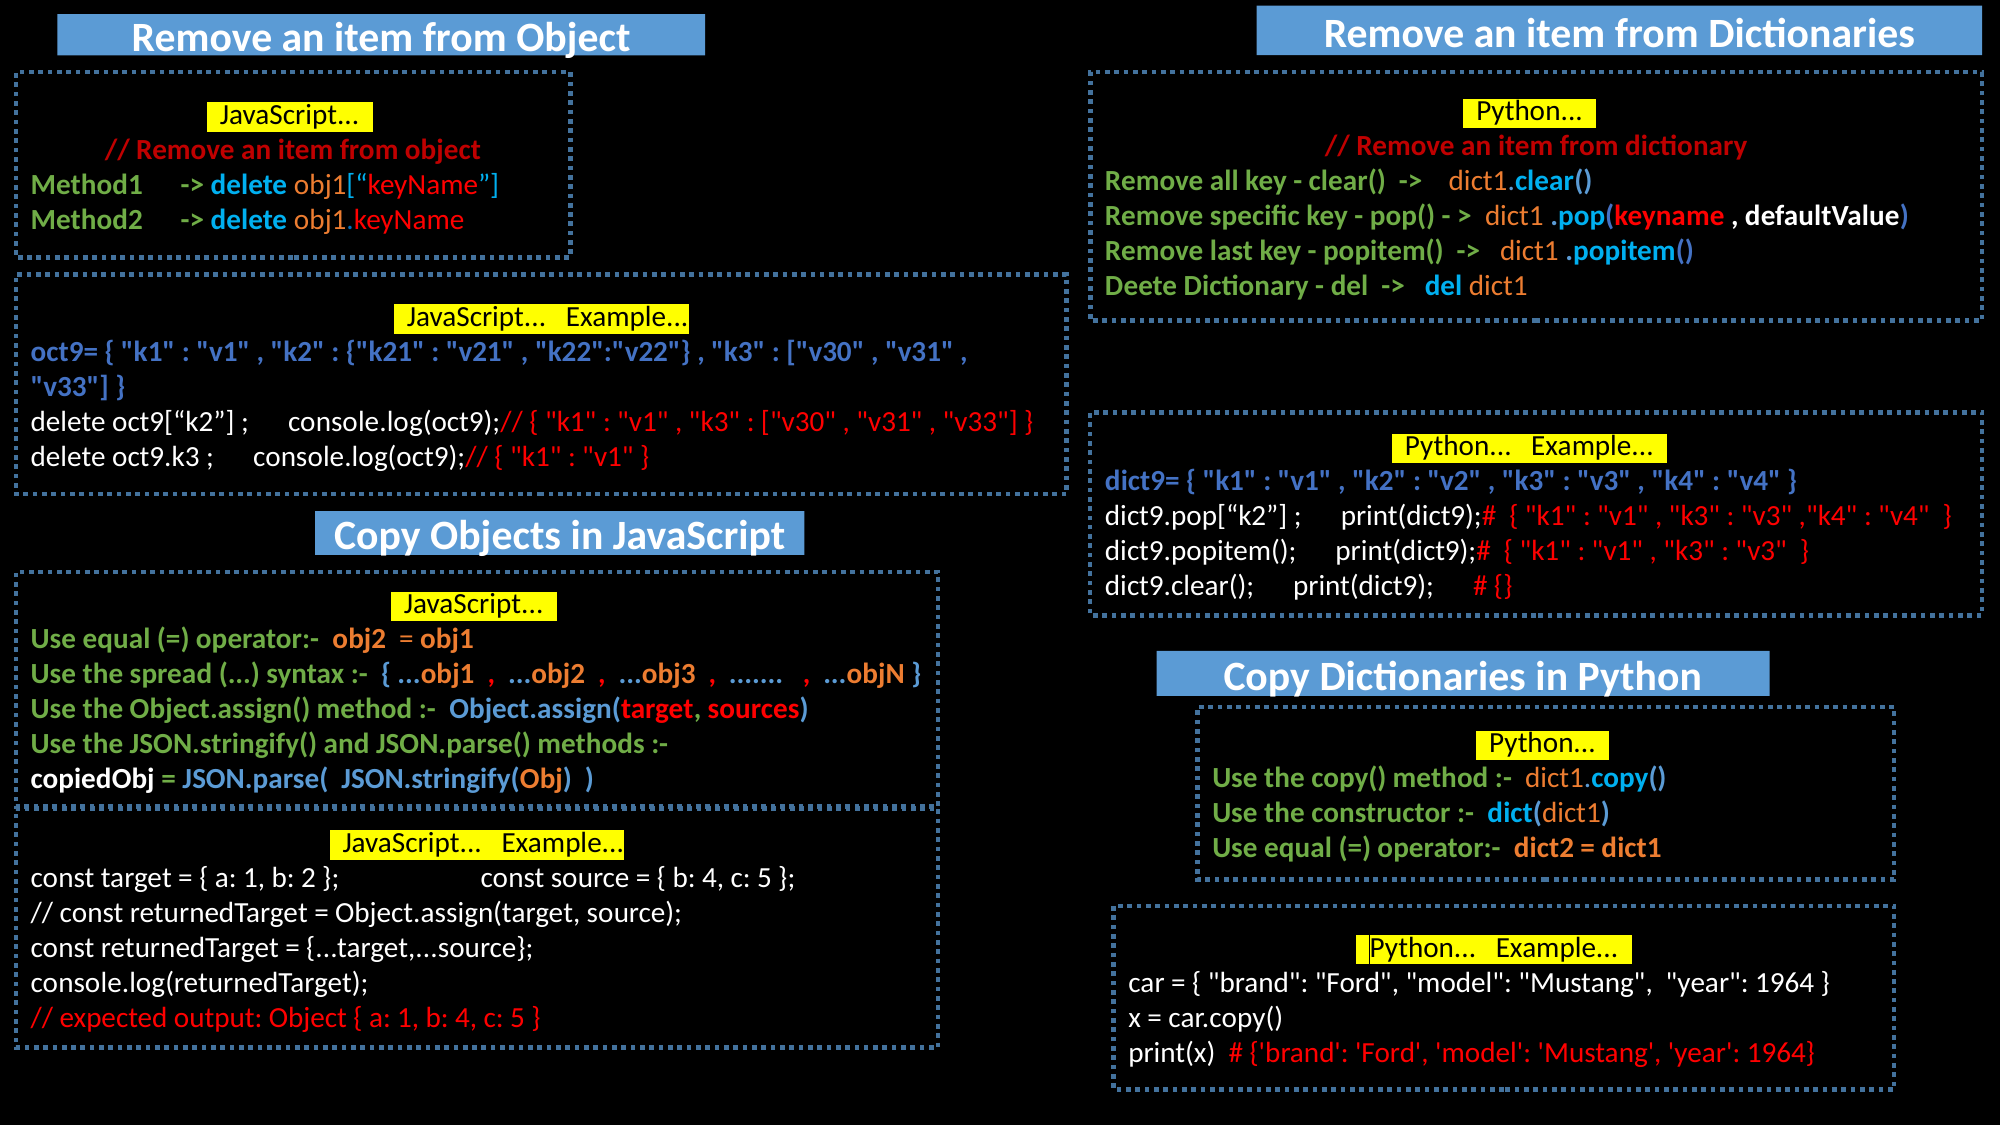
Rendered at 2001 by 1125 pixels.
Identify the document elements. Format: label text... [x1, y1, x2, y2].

text_box Python... Use the copy() method :- dict1.copy() Use the constructor :- dict(dict1) Use equal (=) operator:- dict2 = dict1 [1196, 706, 1895, 881]
text_box Copy Objects in JavaScript [314, 510, 805, 556]
text_box Copy Dictionaries in Python [1156, 650, 1771, 697]
text_box Remove an item from Object [56, 13, 706, 56]
text_box Remove an item from Dictionaries [1256, 5, 1983, 56]
text_box Python... Example... dict9= { "k1" : "v1" , "k2" : "v2" , "k3" : "v3" , "k4" : "v4" } dict9.pop[“k2”] ; print(dict9);# { "k1" : "v1" , "k3" : "v3" ,"k4" : "v4" } dict9.popitem(); print(dict9);# { "k1" : "v1" , "k3" : "v3" } dict9.clear(); print(dict9); # {} [1089, 411, 1983, 616]
text_box JavaScript... Example... oct9= { "k1" : "v1" , "k2" : {"k21" : "v21" , "k22":"v22"} , "k3" : ["v30" , "v31" , "v33"] } delete oct9[“k2”] ; console.log(oct9);// { "k1" : "v1" , "k3" : ["v30" , "v31" , "v33"] } delete oct9.k3 ; console.log(oct9);// { "k1" : "v1" } [15, 274, 1068, 495]
text_box JavaScript... Example... const target = { a: 1, b: 2 }; const source = { b: 4, c: 5 }; // const returnedTarget = Object.assign(target, source); const returnedTarget = {...target,...source}; console.log(returnedTarget); // expected output: Object { a: 1, b: 4, c: 5 } [15, 807, 939, 1049]
text_box Python... Example... car = { "brand": "Ford", "model": "Mustang", "year": 1964 } x = car.copy() print(x) # {'brand': 'Ford', 'model': 'Mustang', 'year': 1964} [1113, 905, 1895, 1091]
text_box JavaScript... // Remove an item from object Method1 -> delete obj1[“keyName”] Method2 -> delete obj1.keyName [15, 71, 571, 259]
text_box JavaScript... Use equal (=) operator:- obj2 = obj1 Use the spread (...) syntax :- { ...obj1 , ...obj2 , ...obj3 , ....... , ...objN } Use the Object.assign() method :- Object.assign(target, sources) Use the JSON.stringify() and JSON.parse() methods :- copiedObj = JSON.parse( JSON.stringify(Obj) ) [15, 571, 939, 808]
text_box Python... // Remove an item from dictionary Remove all key - clear() -> dict1.clear() Remove specific key - pop() - > dict1 .pop(keyname , defaultValue) Remove last key - popitem() -> dict1 .popitem() Deete Dictionary - del -> del dict1 [1089, 71, 1983, 322]
